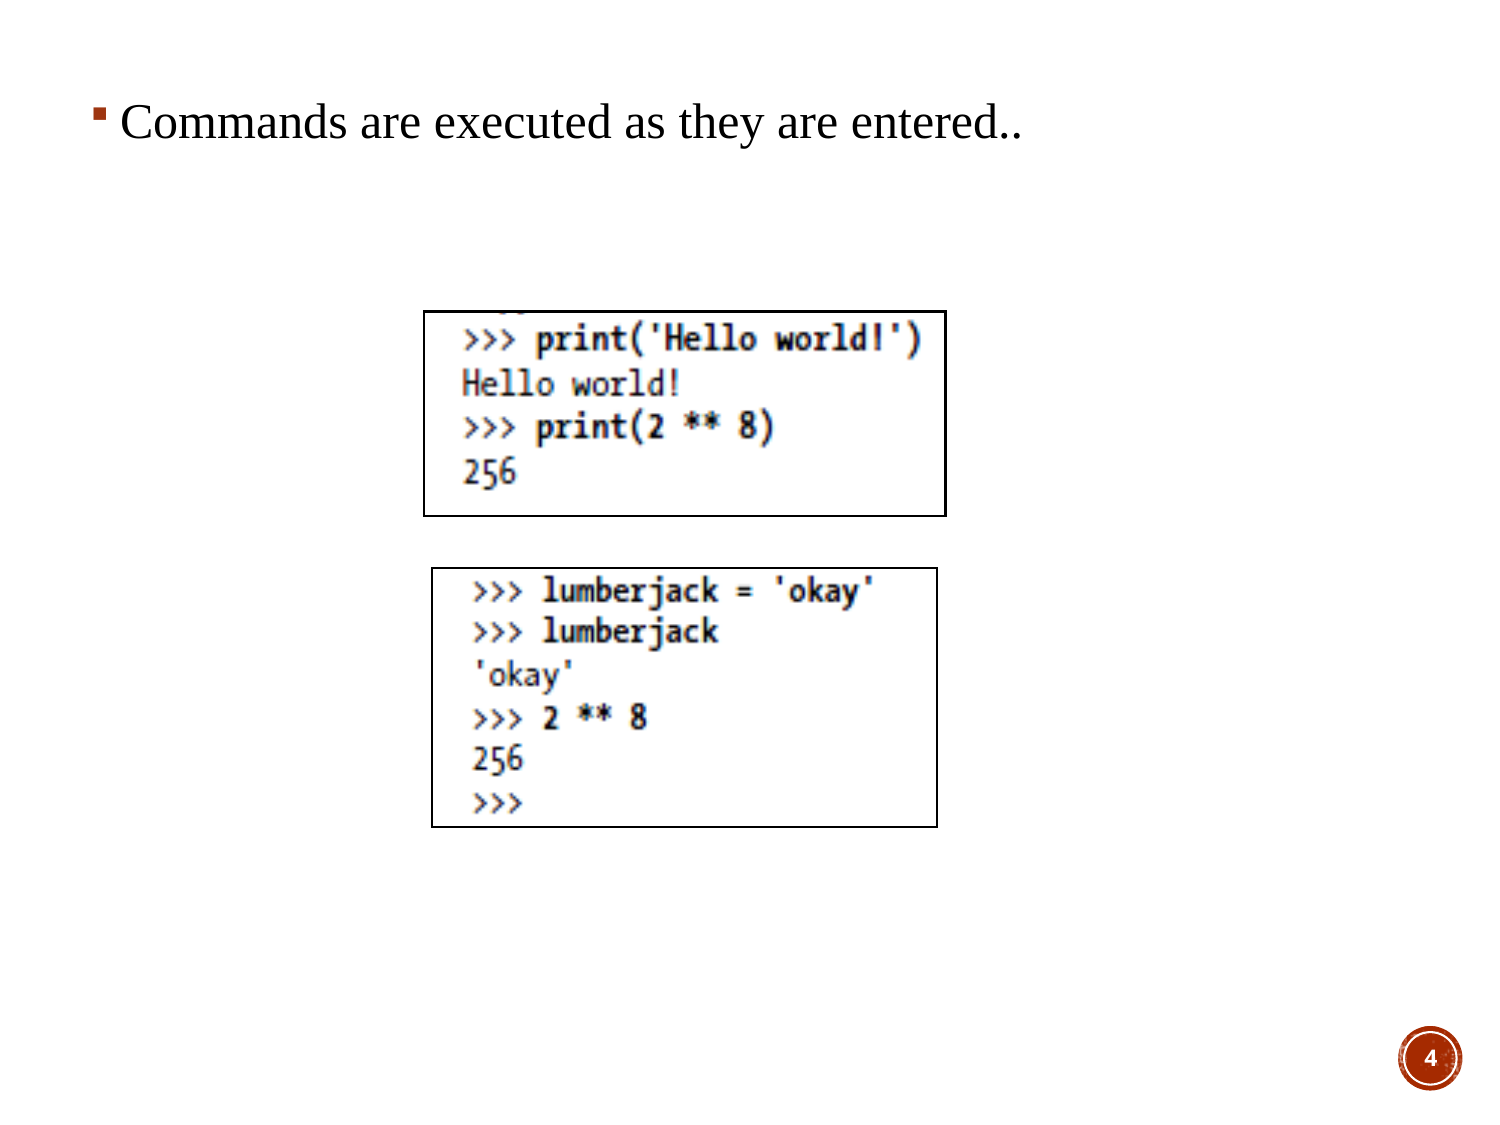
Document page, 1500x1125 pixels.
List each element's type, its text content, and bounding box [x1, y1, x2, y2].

list Commands are executed as they are entered.. [75, 87, 1425, 1050]
picture [433, 569, 936, 826]
picture [425, 312, 945, 516]
slide_number 4 [1391, 1028, 1471, 1089]
